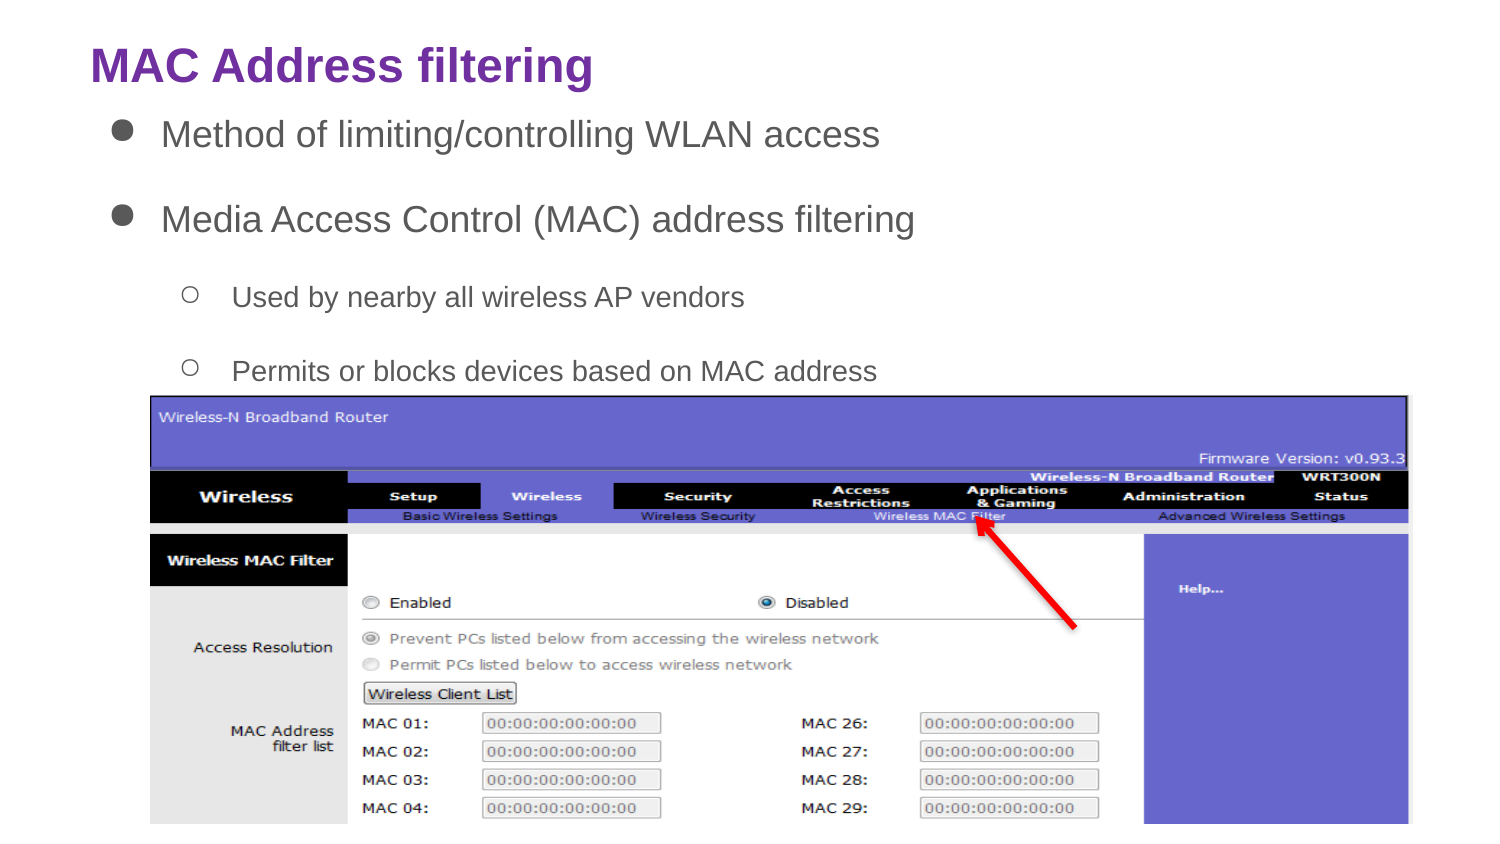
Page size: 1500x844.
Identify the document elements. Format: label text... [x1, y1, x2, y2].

title MAC Address filtering [75, 18, 1425, 88]
picture [149, 395, 1413, 825]
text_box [974, 515, 1076, 629]
list Method of limiting/controlling WLAN access Media Access Control (MAC) address filtering Used by nearby all wireless AP vendors Permits or blocks devices based on MAC address [75, 88, 1425, 646]
